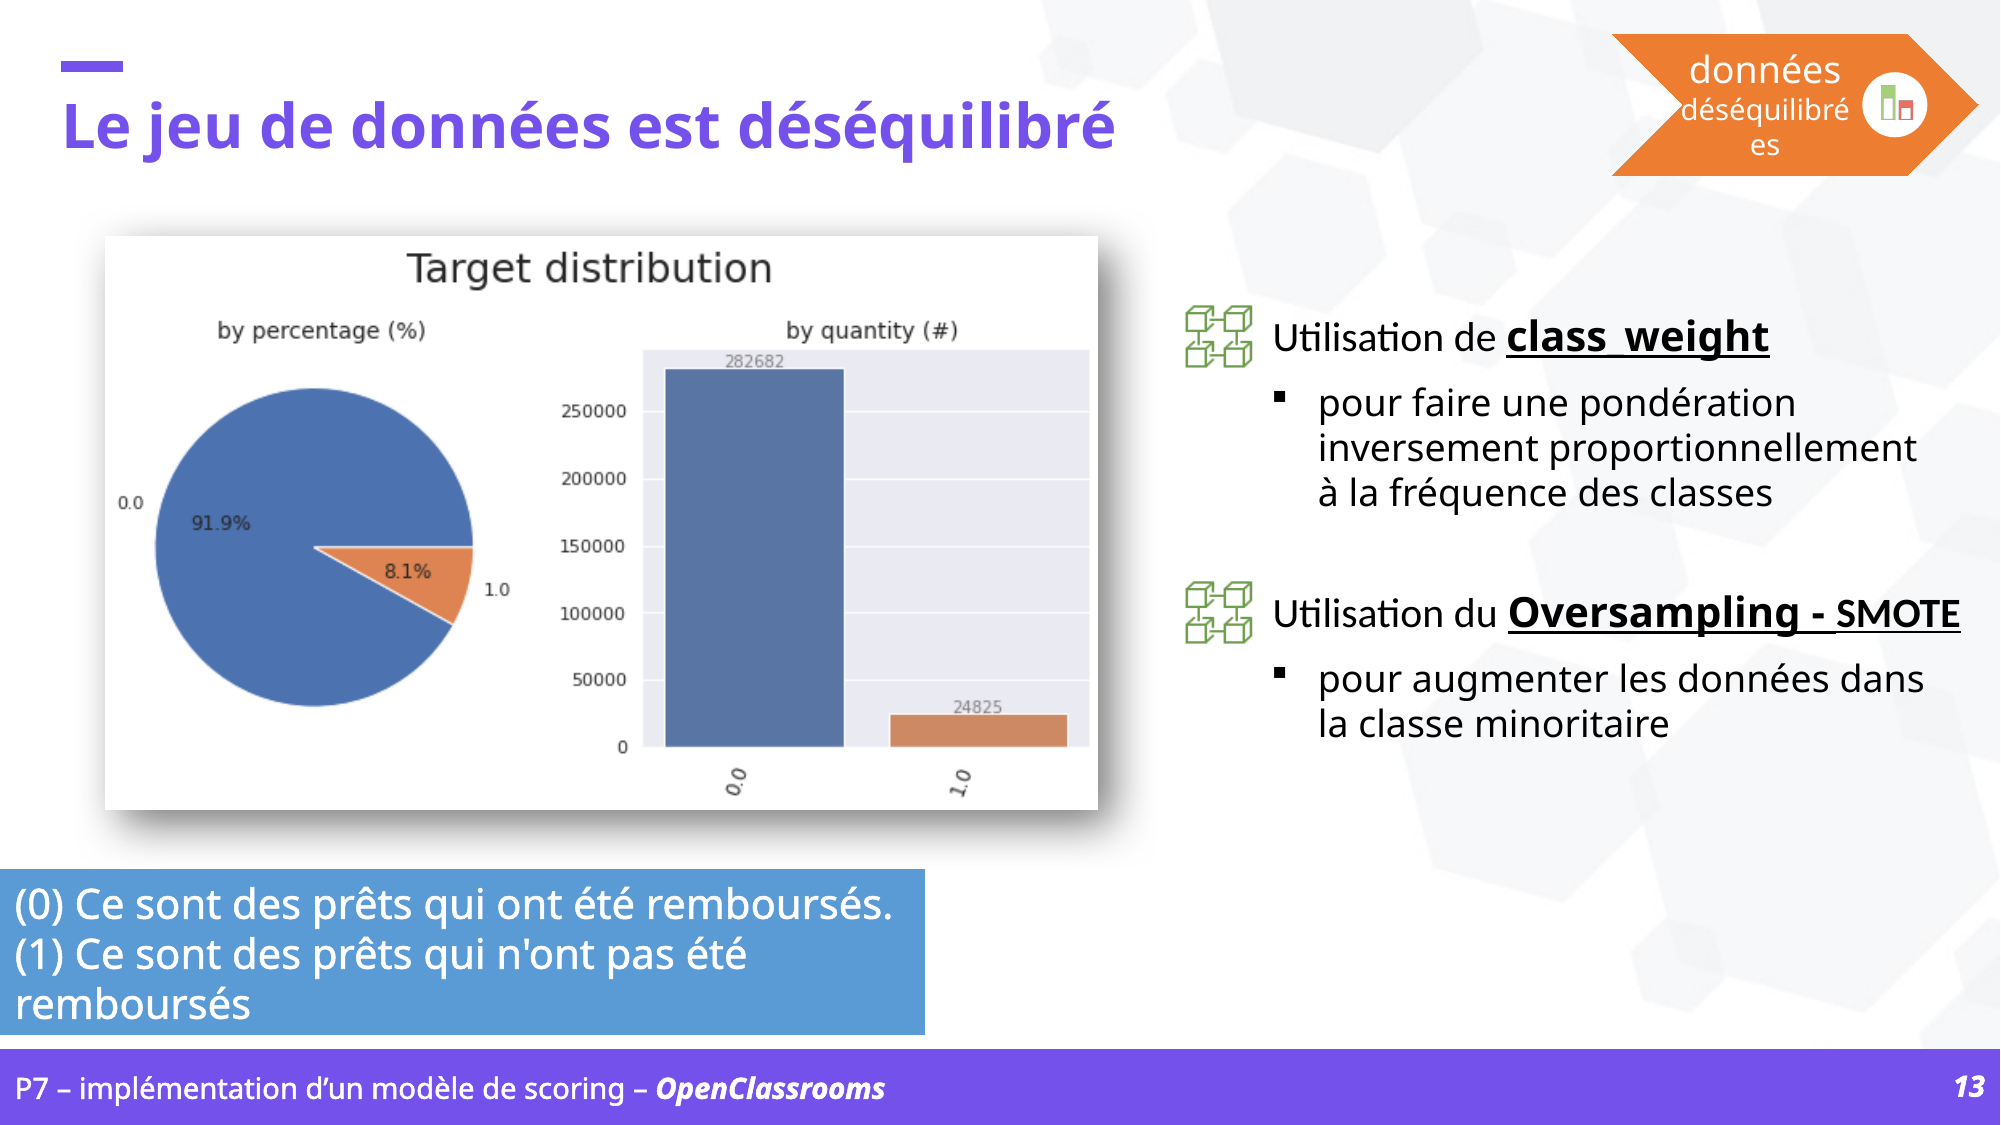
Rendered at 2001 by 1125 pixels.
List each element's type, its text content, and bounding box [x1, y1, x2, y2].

text_box P7 – implémentation d’un modèle de scoring – OpenClassrooms [0, 1062, 907, 1112]
text_box pour augmenter les données dans la classe minoritaire [1256, 647, 1955, 753]
text_box Le jeu de données est déséquilibré [45, 70, 1316, 186]
text_box Utilisation de class_weight [1257, 302, 2000, 368]
text_box (0) Ce sont des prêts qui ont été remboursés. (1) Ce sont des prêts qui n'ont pas été remboursés [0, 869, 925, 1035]
picture [0, 0, 2001, 1125]
text_box [61, 61, 123, 72]
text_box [1612, 34, 1979, 176]
text_box [0, 1049, 2000, 1125]
text_box pour faire une pondération inversement proportionnellement à la fréquence des classes [1256, 371, 1955, 522]
text_box Utilisation du Oversampling - SMOTE [1257, 578, 2000, 644]
slide_number 13 [1550, 1057, 2000, 1118]
